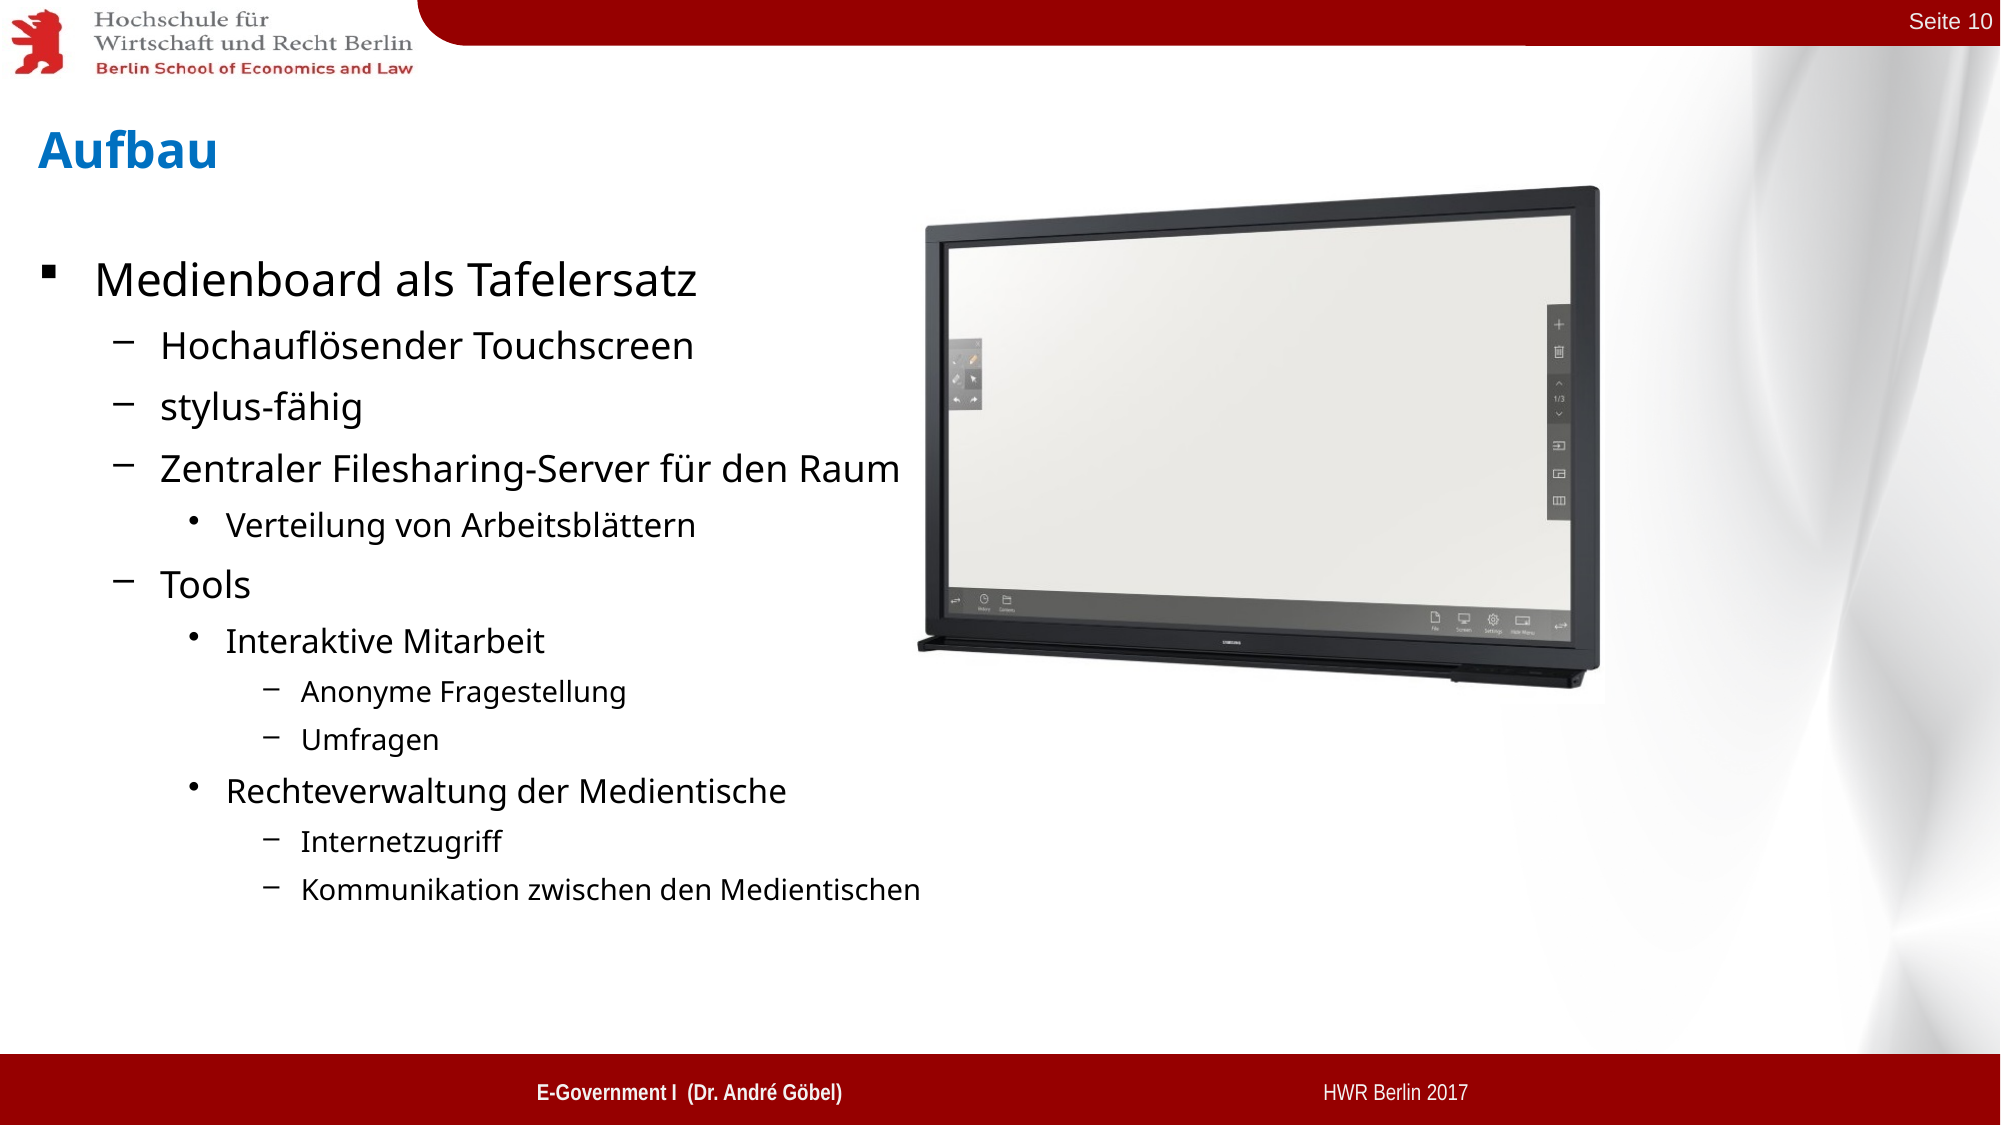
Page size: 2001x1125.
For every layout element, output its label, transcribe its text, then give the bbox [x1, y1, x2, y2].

picture [2, 7, 418, 79]
picture [912, 182, 1605, 704]
list Medienboard als Tafelersatz Hochauflösender Touchscreen stylus-fähig Zentraler Filesharing-Server für den Raum Verteilung von Arbeitsblättern Tools Interaktive Mitarbeit Anonyme Fragestellung Umfragen Rechteverwaltung der Medientische Internetzugriff Kommunikation zwischen den Medientischen [23, 231, 1977, 1035]
title Aufbau [23, 89, 1977, 208]
